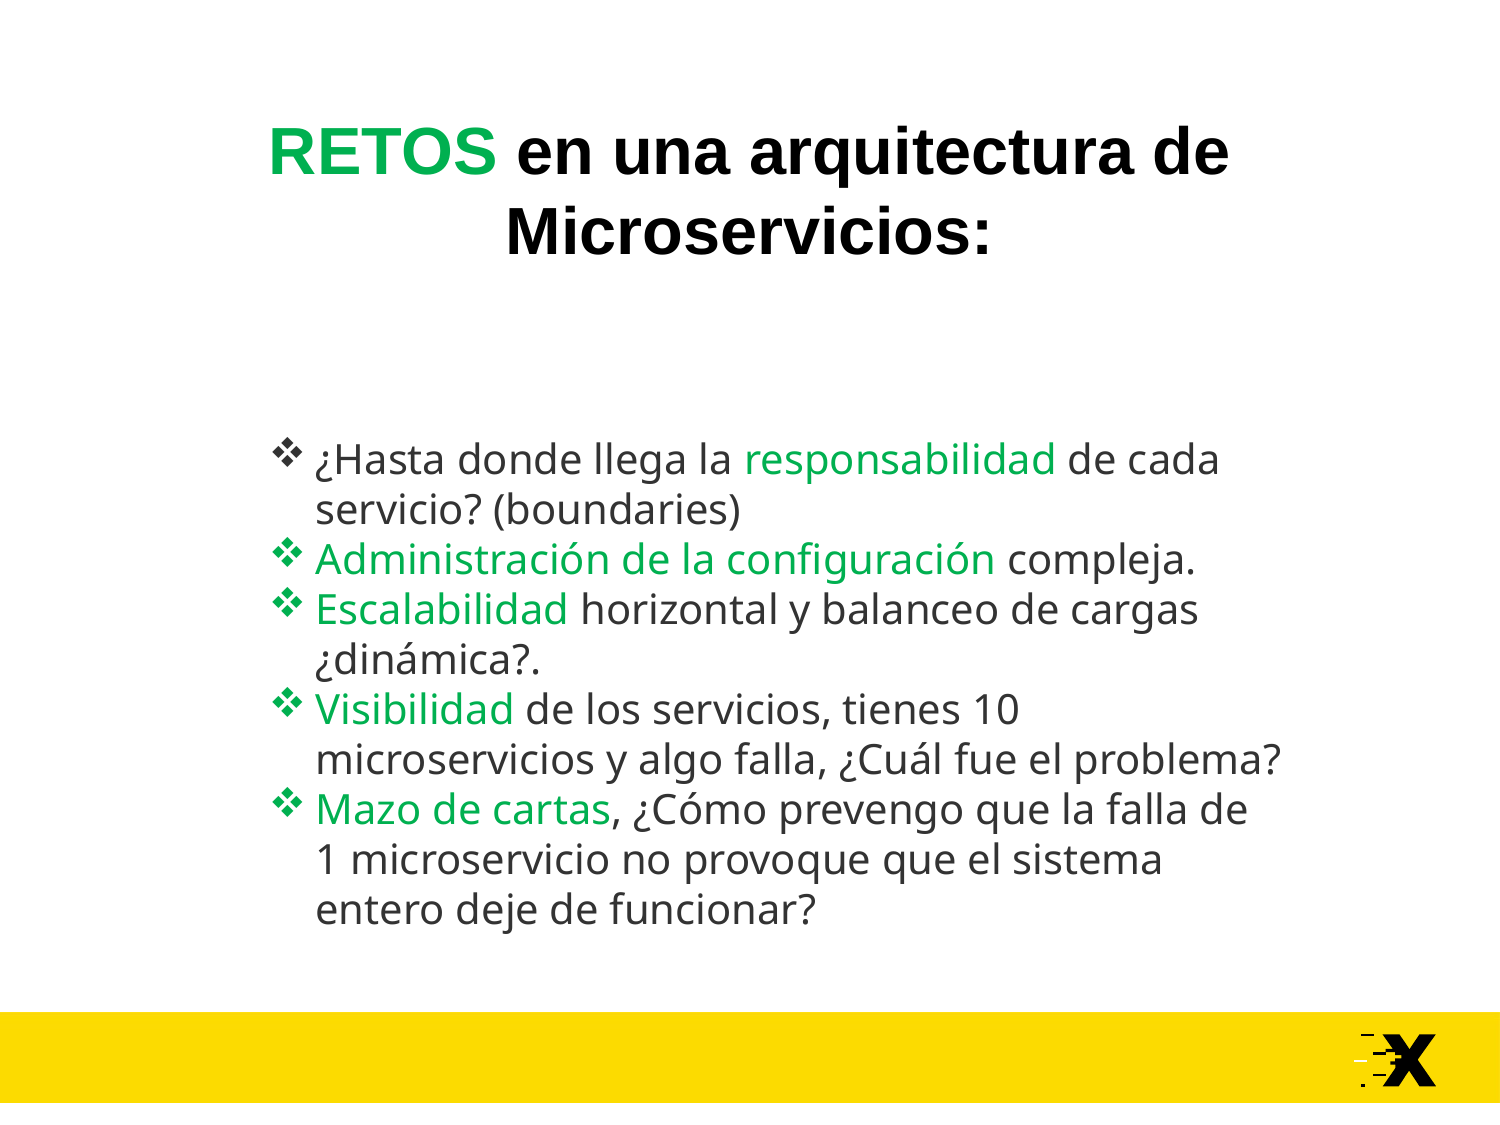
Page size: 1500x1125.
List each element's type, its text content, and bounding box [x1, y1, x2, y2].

picture [0, 1012, 1500, 1103]
text_box RETOS en una arquitectura de Microservicios: [185, 100, 1314, 275]
text_box ¿Hasta donde llega la responsabilidad de cada servicio? (boundaries) Administración de la configuración compleja. Escalabilidad horizontal y balanceo de cargas ¿dinámica?. Visibilidad de los servicios, tienes 10 microservicios y algo falla, ¿Cuál fue el problema? Mazo de cartas, ¿Cómo prevengo que la falla de 1 microservicio no provoque que el sistema entero deje de funcionar? [253, 425, 1299, 1041]
